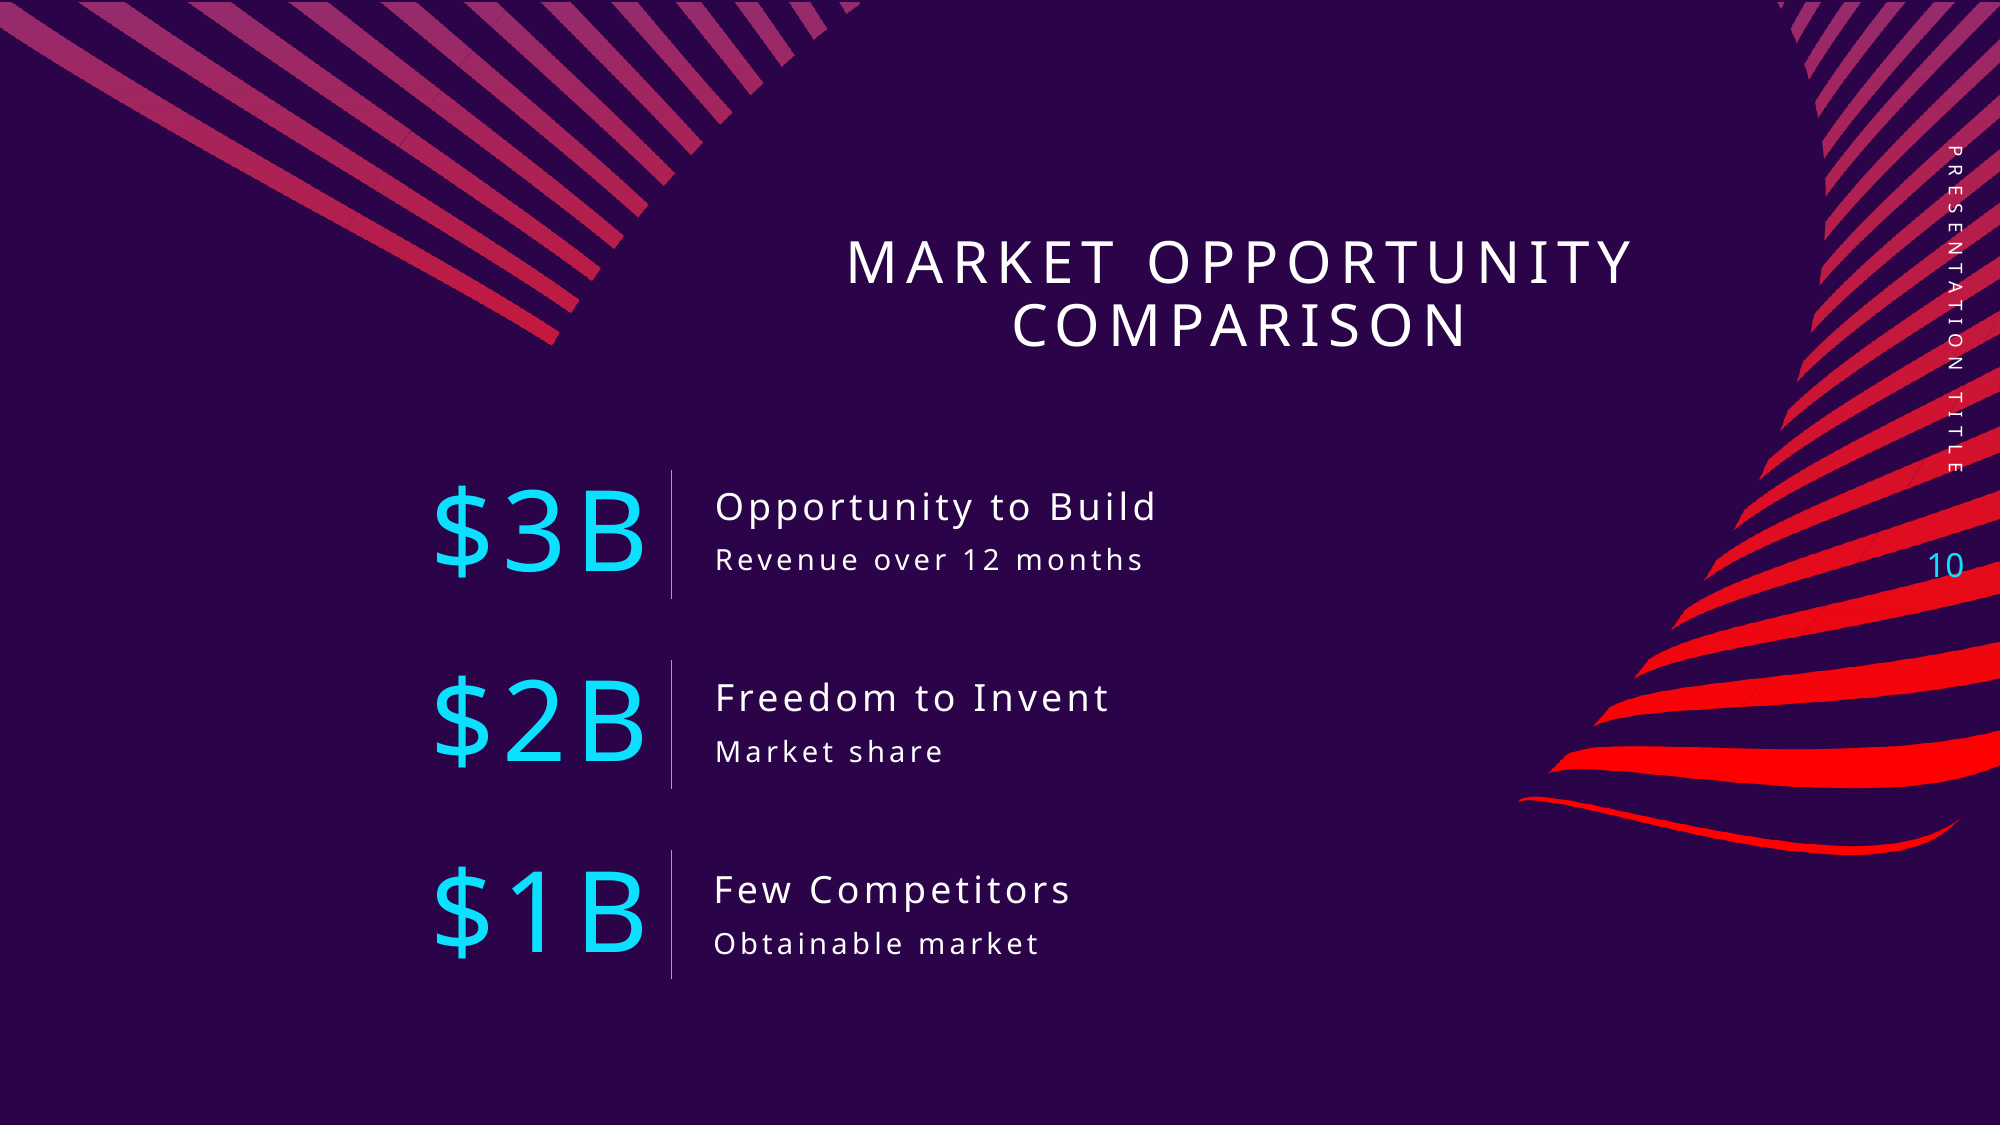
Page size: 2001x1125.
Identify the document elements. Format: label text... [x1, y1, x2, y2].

footer PRESENTATION TITLE [1926, 33, 1987, 489]
list Opportunity to Build [699, 480, 1298, 538]
list Obtainable market​ [698, 921, 1296, 1001]
list $1B [415, 827, 709, 1004]
list Freedom to Invent [699, 672, 1298, 729]
list $2B [415, 636, 709, 813]
slide_number 10 [1889, 519, 1980, 615]
title Market opportunity comparison [825, 226, 1662, 377]
list Market share​ [699, 729, 1298, 809]
list Few Competitors [698, 864, 1296, 921]
picture [0, 0, 2000, 1125]
list Revenue over 12 months​ [699, 538, 1298, 618]
list $3B [415, 446, 709, 623]
